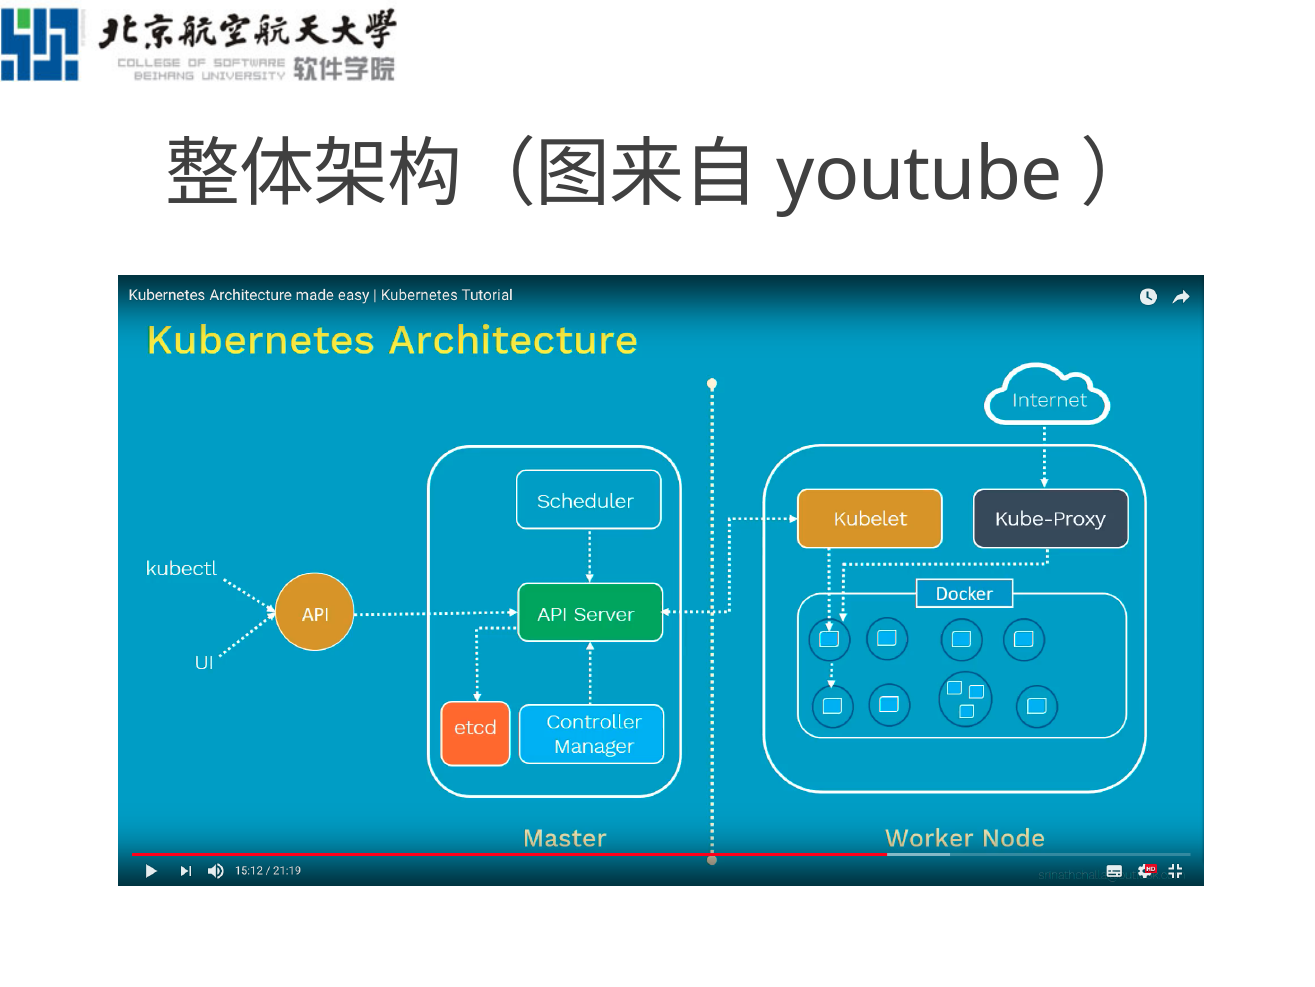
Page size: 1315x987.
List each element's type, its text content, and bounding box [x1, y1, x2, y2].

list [117, 275, 1204, 887]
title 整体架构（图来自youtube） [118, 103, 1204, 222]
picture [0, 0, 398, 82]
